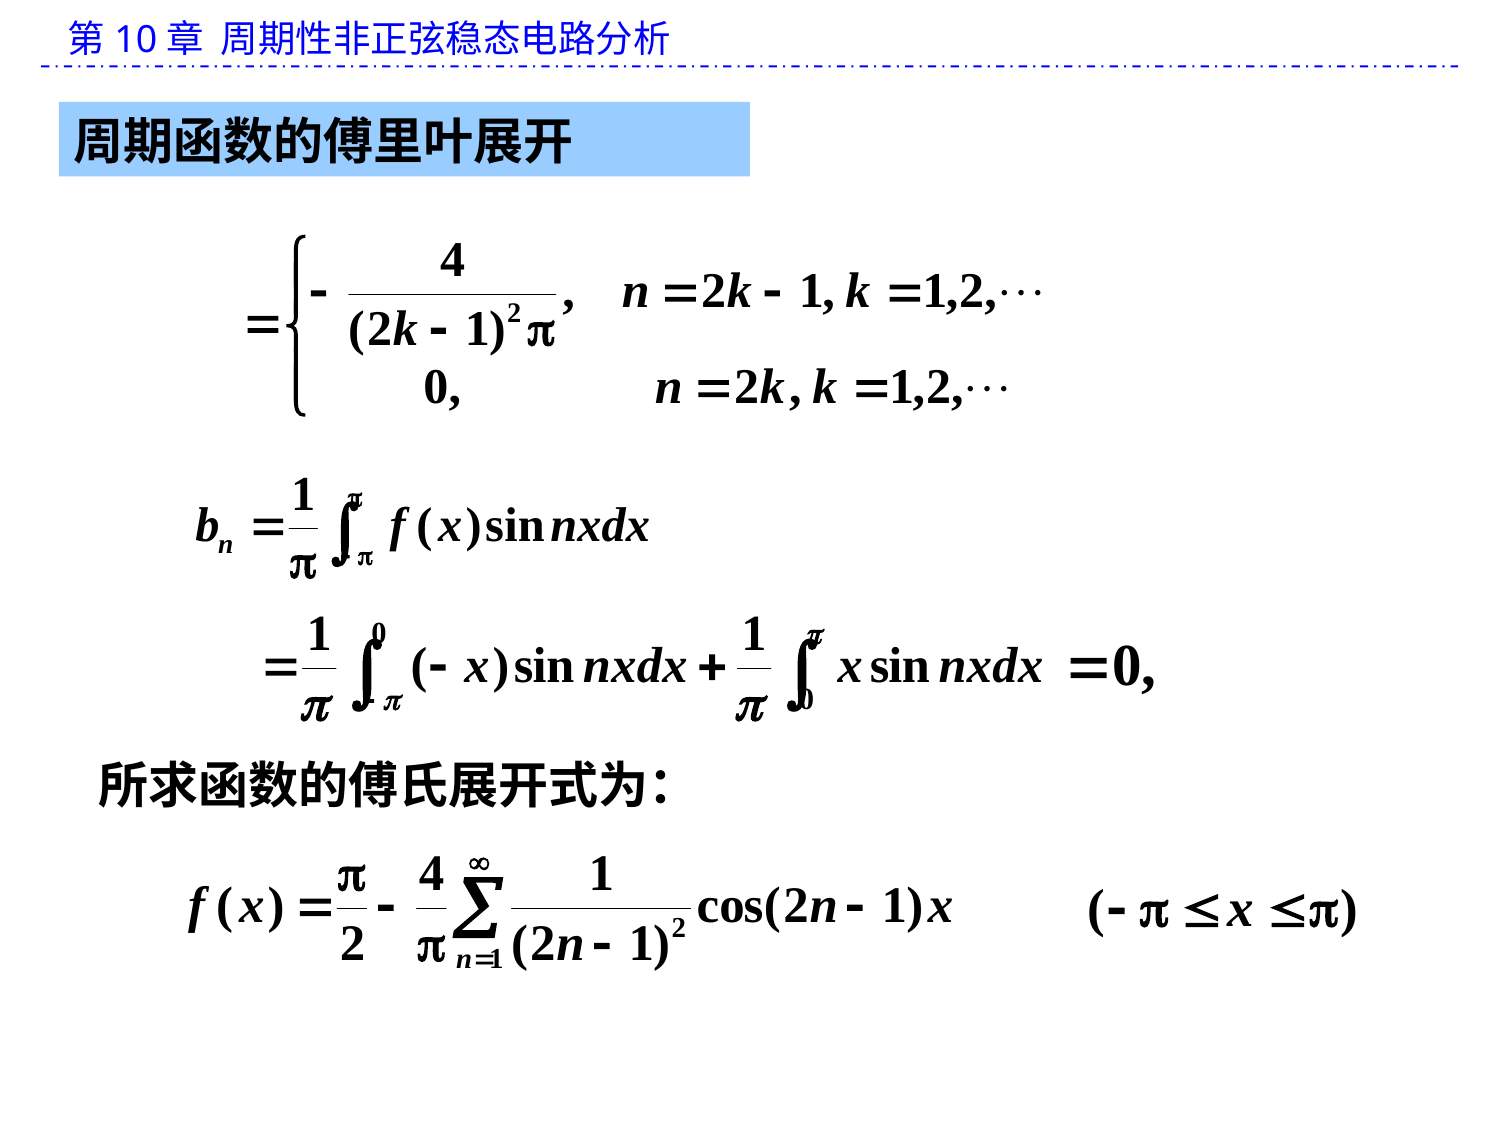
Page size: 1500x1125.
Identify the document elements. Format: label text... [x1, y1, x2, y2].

text_box 周期函数的傅里叶展开 [58, 101, 750, 177]
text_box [1061, 639, 1158, 701]
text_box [240, 231, 1046, 422]
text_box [144, 467, 704, 581]
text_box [257, 605, 1046, 725]
text_box 所求函数的傅氏展开式为： [83, 746, 1418, 821]
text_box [1086, 885, 1359, 942]
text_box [160, 843, 957, 975]
